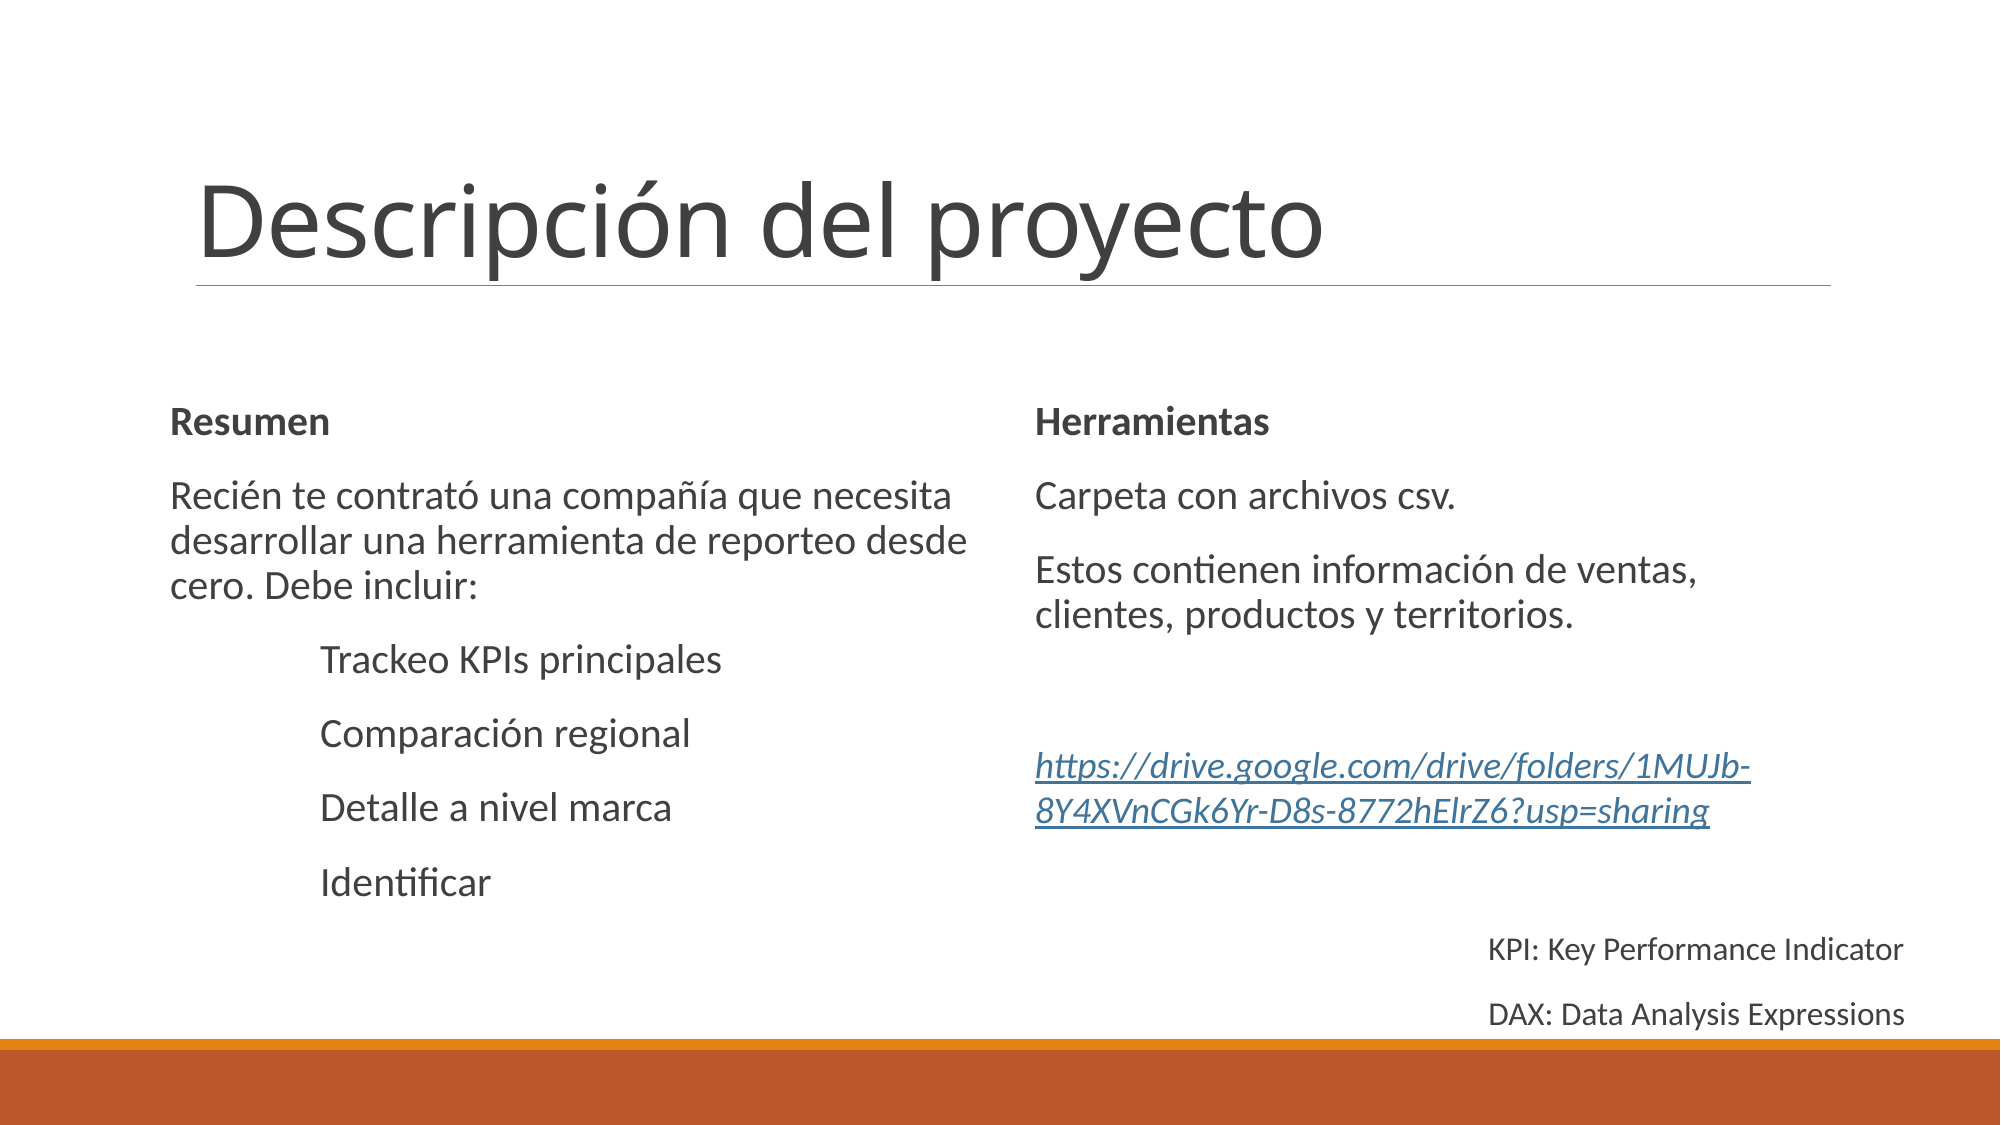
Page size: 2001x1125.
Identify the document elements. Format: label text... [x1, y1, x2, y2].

title Descripción del proyecto [180, 47, 1830, 285]
text_box KPI: Key Performance Indicator DAX: Data Analysis Expressions [1473, 924, 2000, 1049]
text_box https://drive.google.com/drive/folders/1MUJb-8Y4XVnCGk6Yr-D8s-8772hElrZ6?usp=sharing [1019, 733, 1779, 839]
list Herramientas Carpeta con archivos csv. Estos contienen información de ventas, clientes, productos y territorios. [1020, 391, 1830, 987]
list Resumen Recién te contrató una compañía que necesita desarrollar una herramienta de reporteo desde cero. Debe incluir: Trackeo KPIs principales Comparación regional Detalle a nivel marca Identificar [170, 391, 980, 963]
